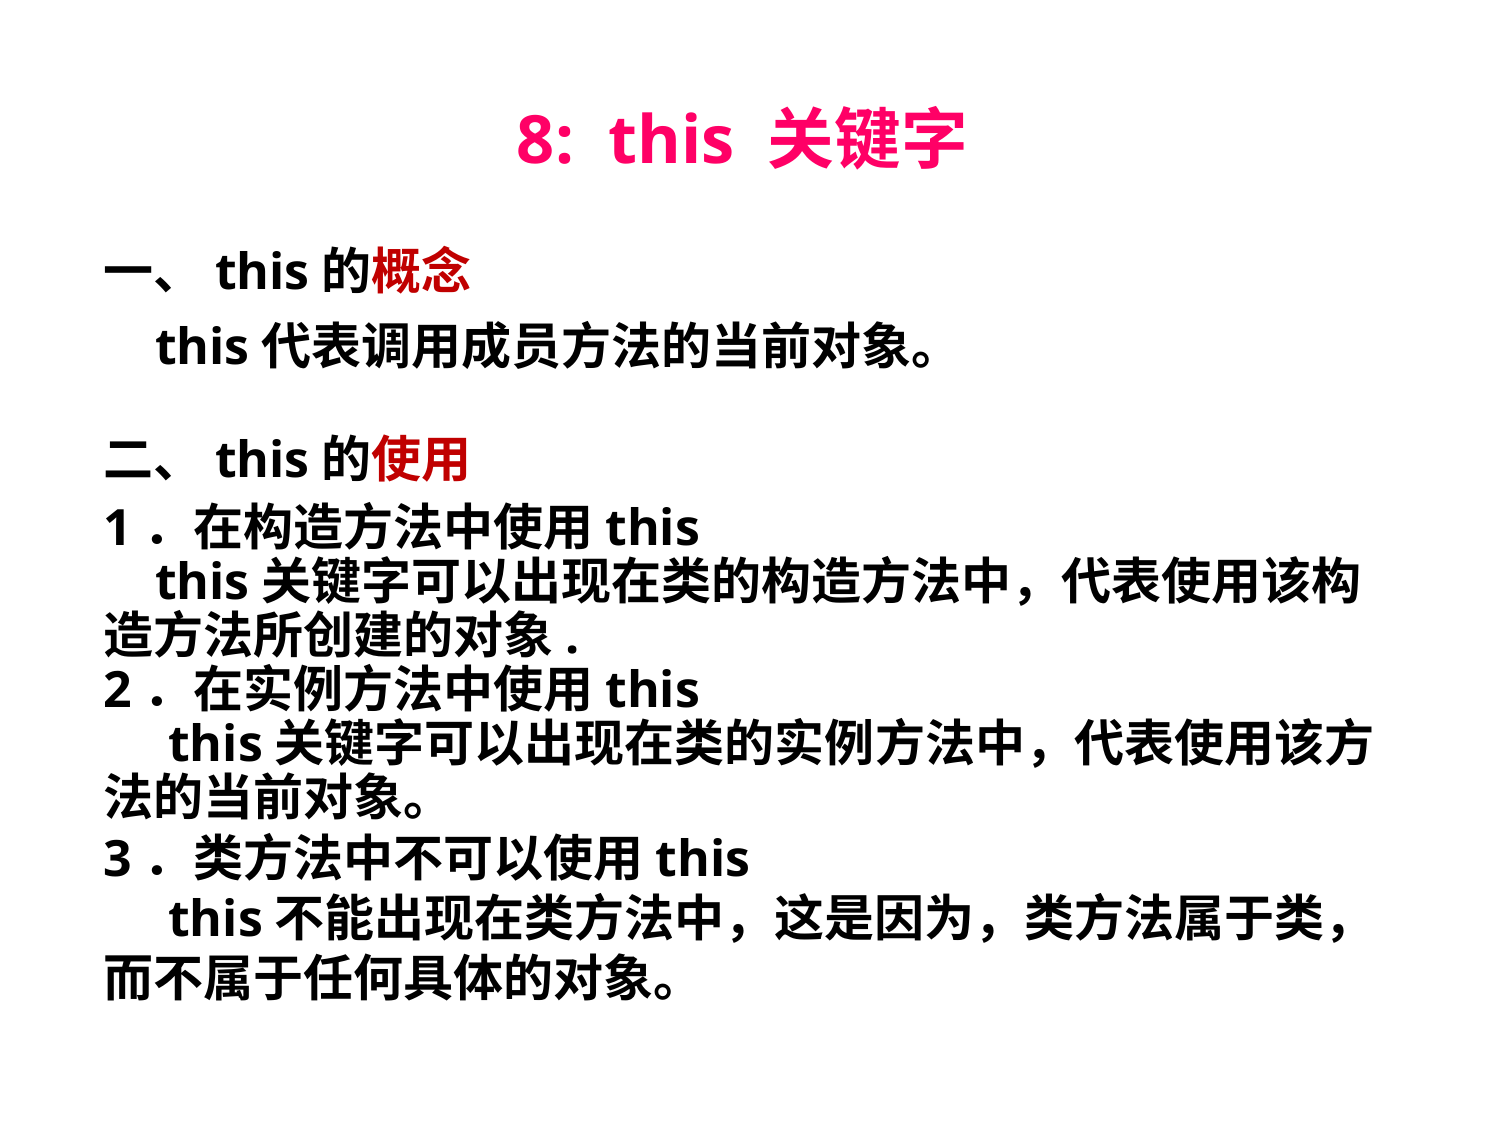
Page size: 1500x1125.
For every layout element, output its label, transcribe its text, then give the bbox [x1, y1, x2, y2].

text_box 二、this的使用 1．在构造方法中使用this this关键字可以出现在类的构造方法中，代表使用该构造方法所创建的对象. 2．在实例方法中使用this this关键字可以出现在类的实例方法中，代表使用该方法的当前对象。 3．类方法中不可以使用this this不能出现在类方法中，这是因为，类方法属于类，而不属于任何具体的对象。 [88, 420, 1424, 1014]
text_box 8: this 关键字 [502, 89, 998, 185]
text_box 一、this的概念 this代表调用成员方法的当前对象。 [88, 231, 1424, 382]
